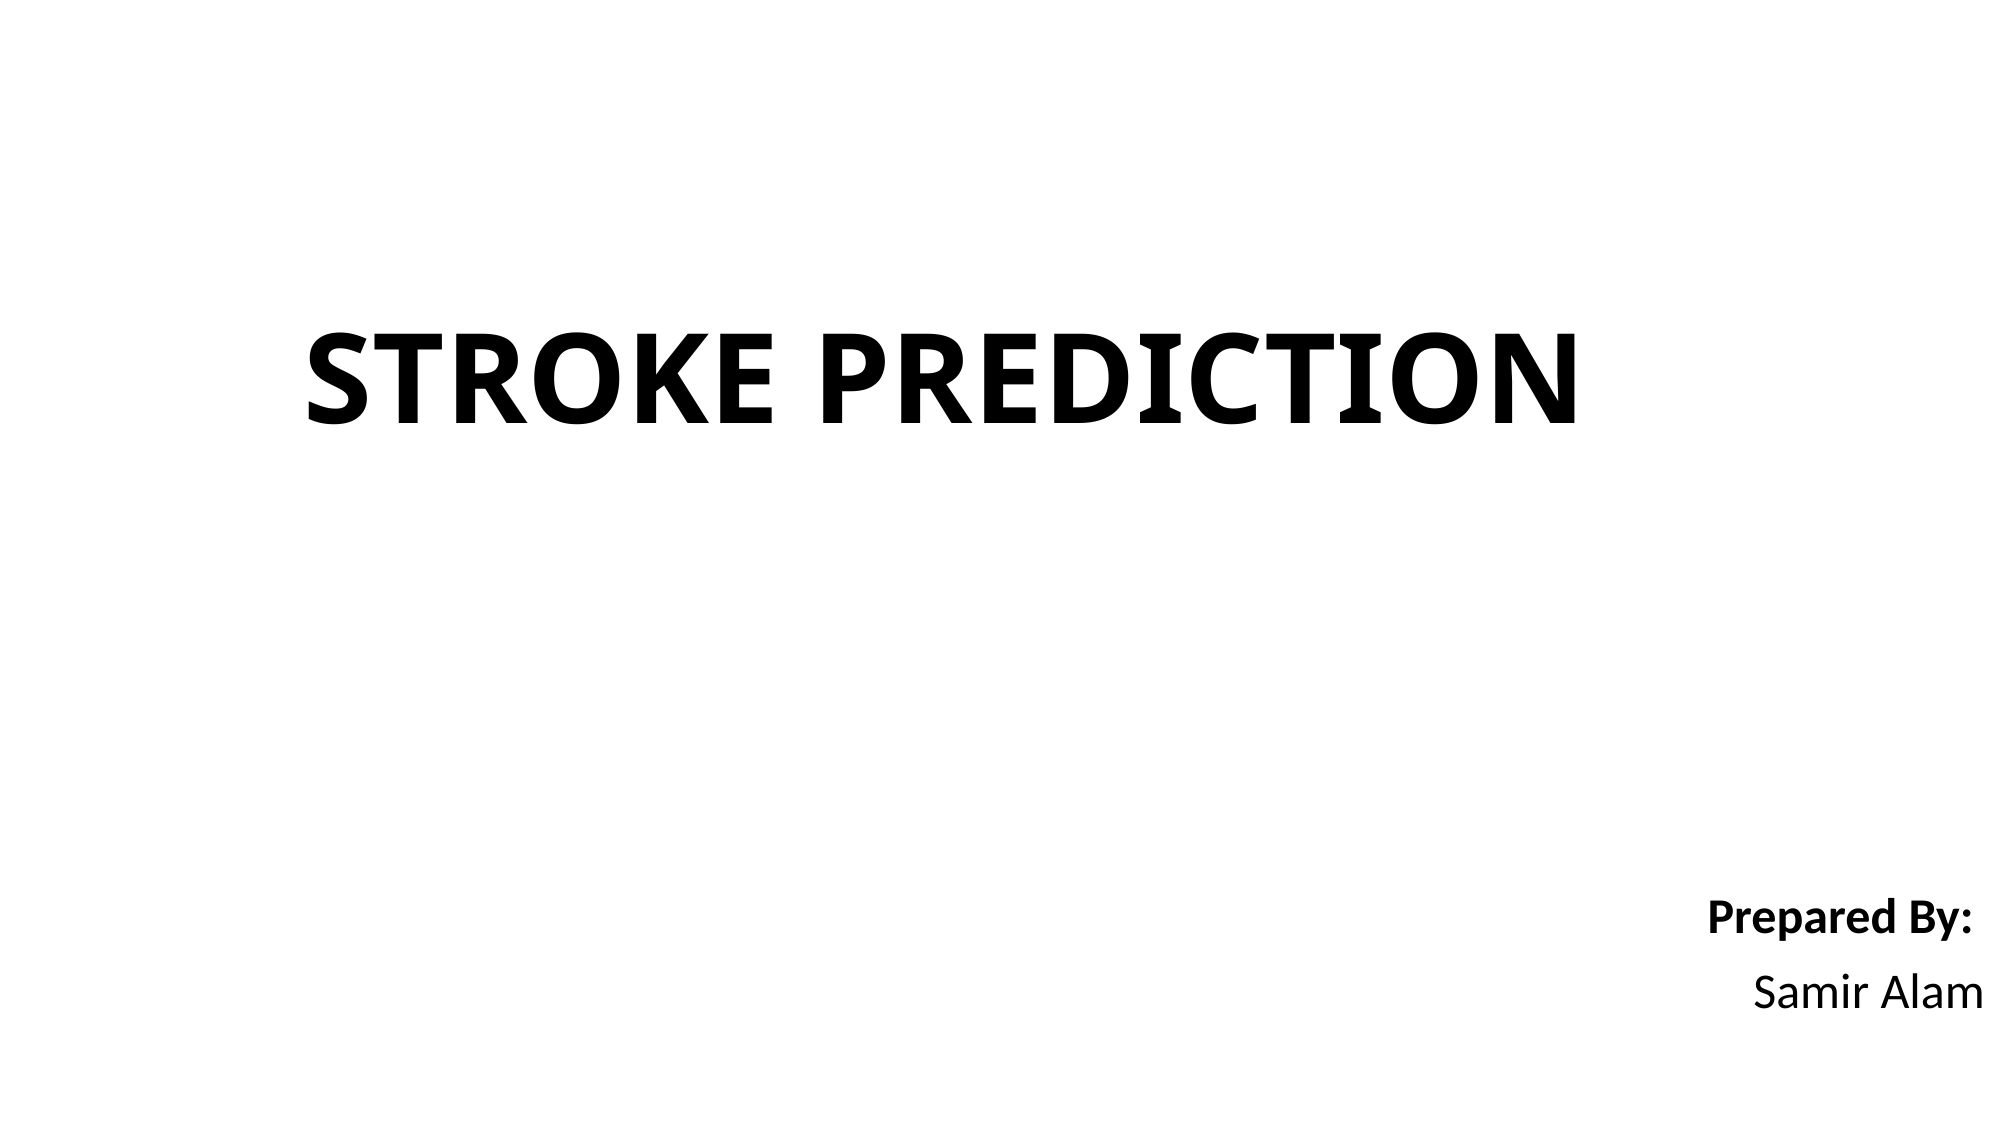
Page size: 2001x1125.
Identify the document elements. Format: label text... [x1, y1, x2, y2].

subtitle Prepared By: Samir Alam [500, 883, 2000, 1059]
title STROKE PREDICTION [195, 66, 1696, 459]
